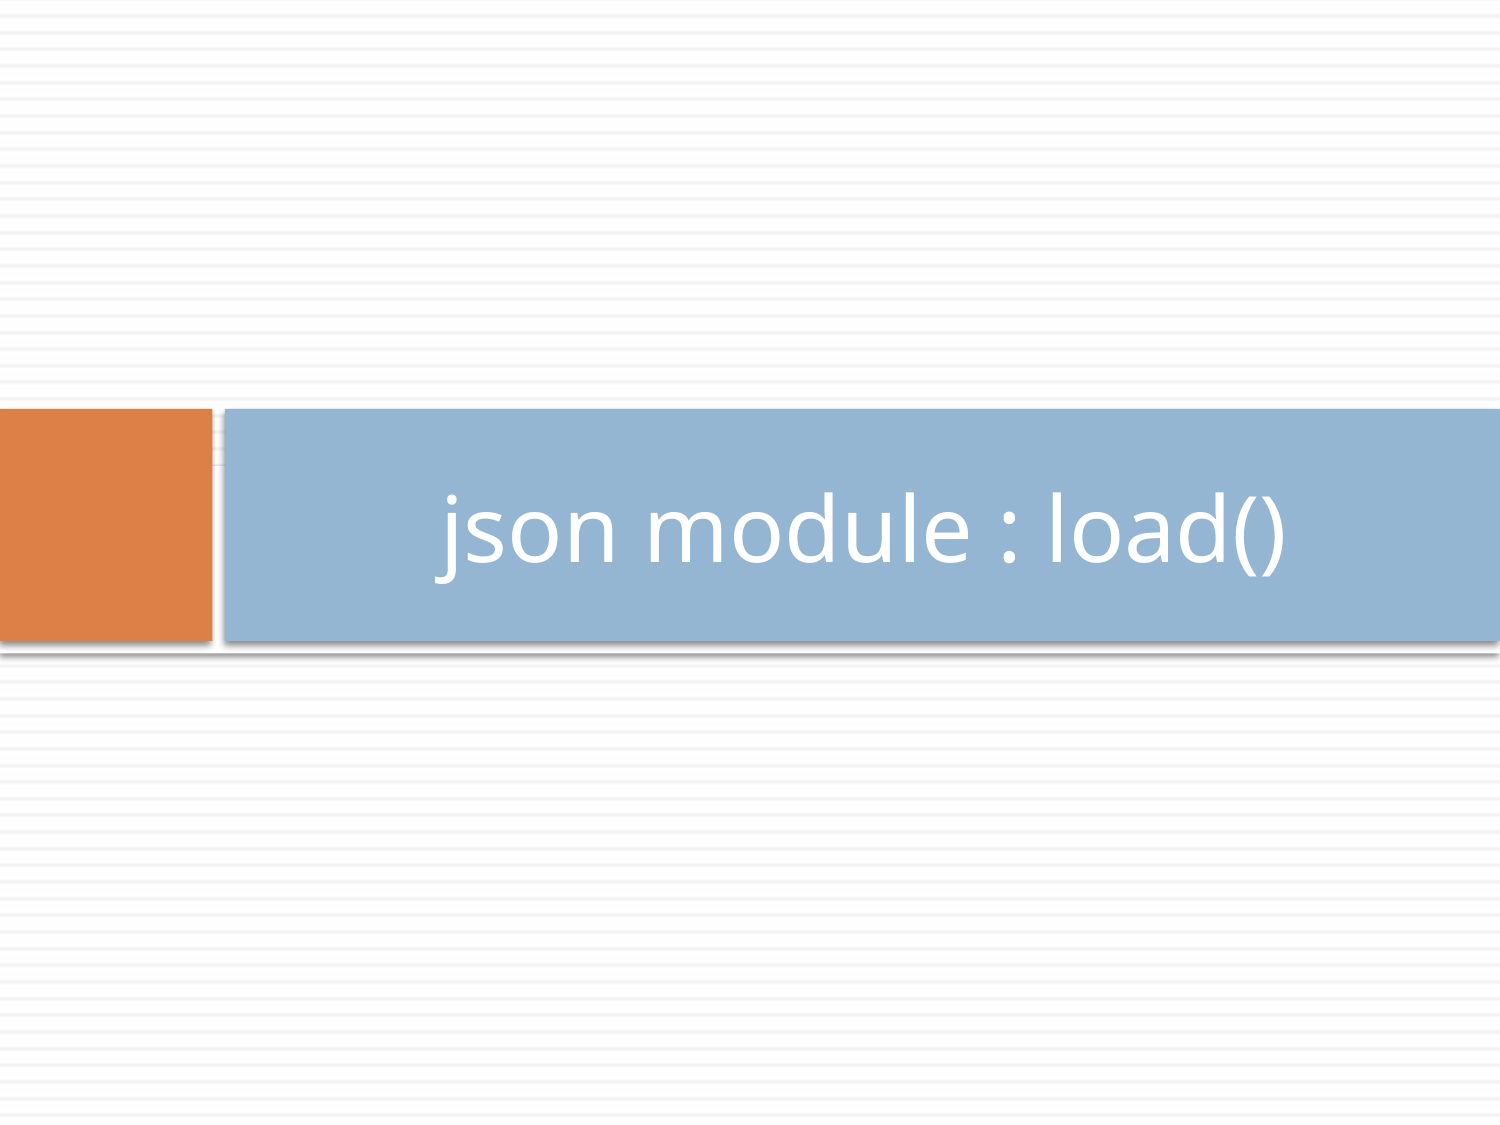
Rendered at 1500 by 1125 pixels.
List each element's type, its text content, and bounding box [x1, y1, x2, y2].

title json module : load() [238, 444, 1489, 607]
